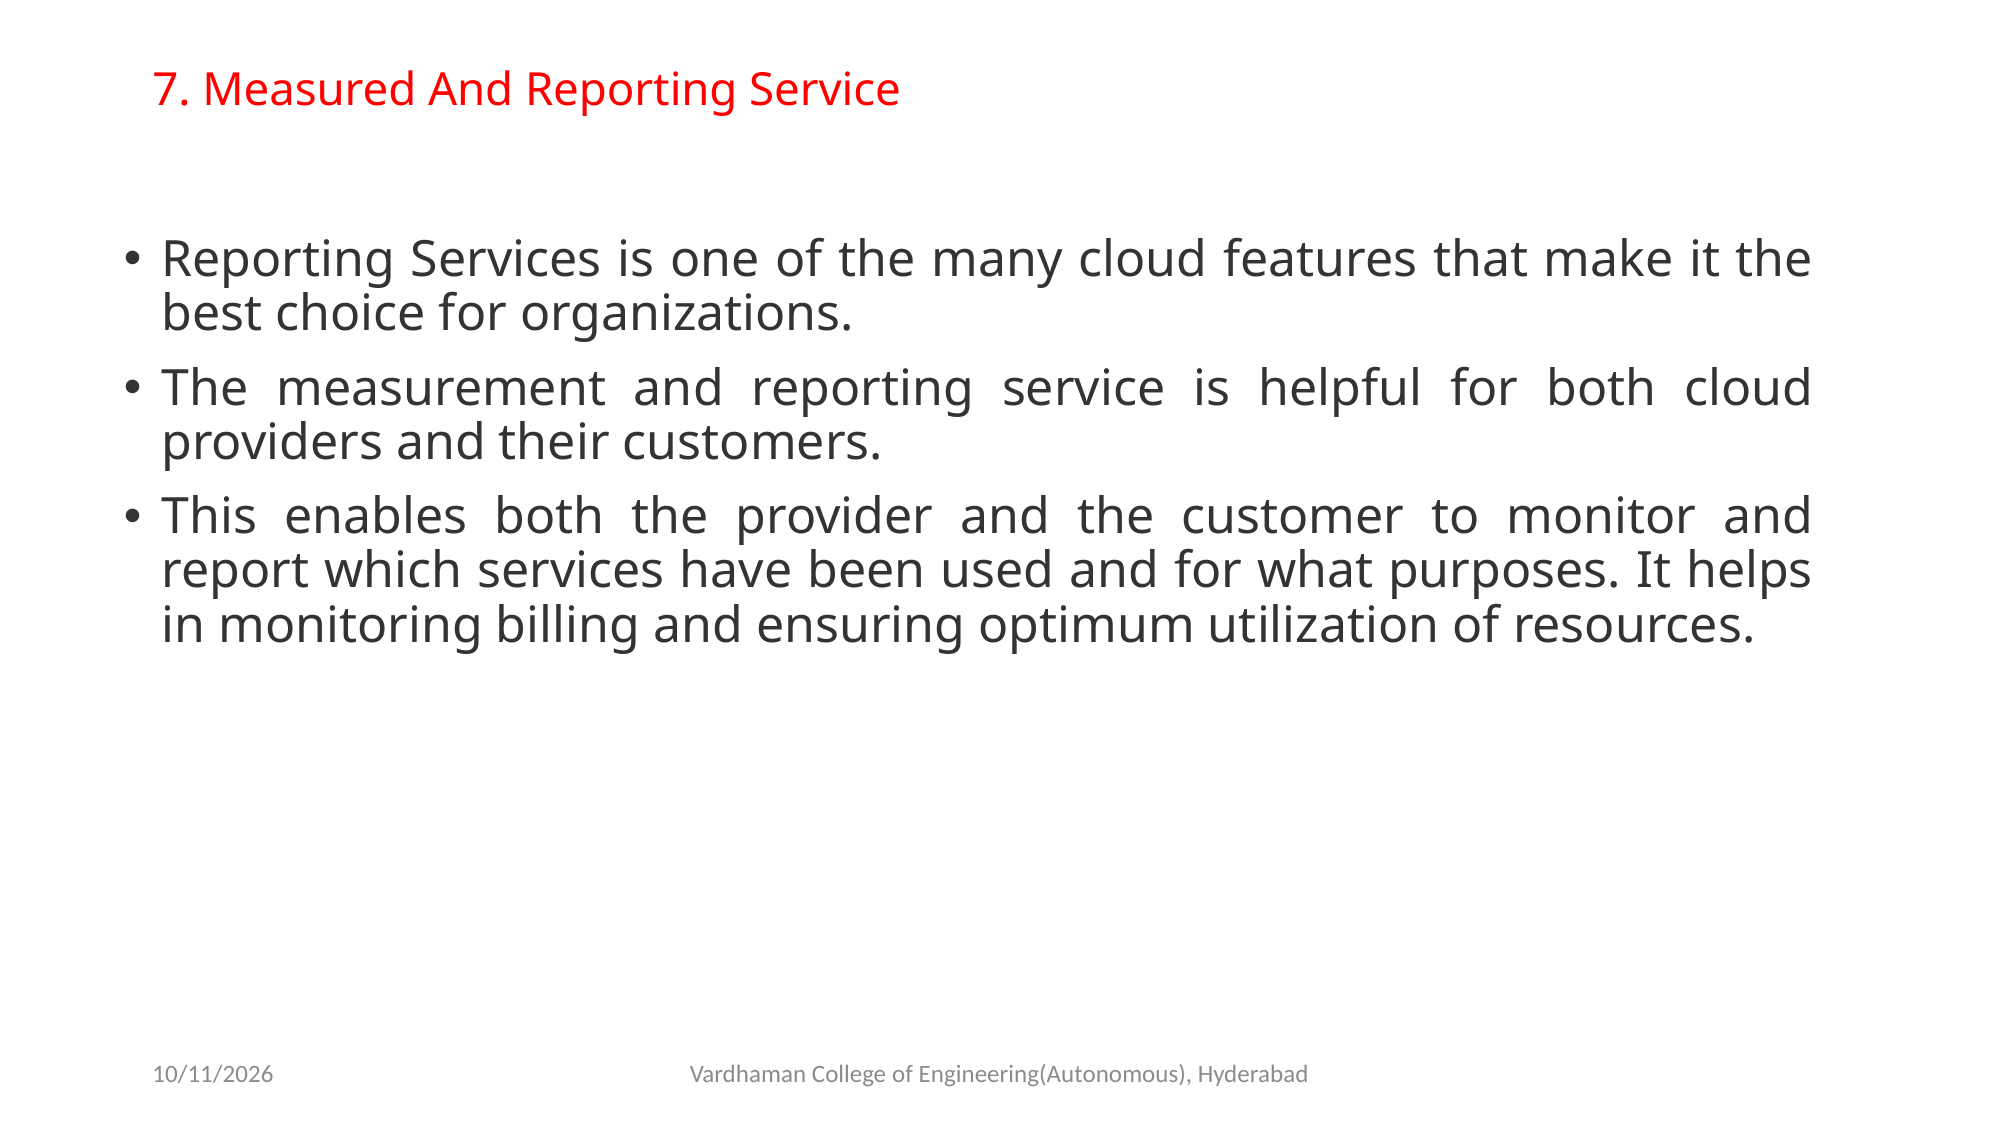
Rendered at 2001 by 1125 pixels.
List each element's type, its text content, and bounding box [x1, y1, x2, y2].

list Reporting Services is one of the many cloud features that make it the best choice for organizations. The measurement and reporting service is helpful for both cloud providers and their customers. This enables both the provider and the customer to monitor and report which services have been used and for what purposes. It helps in monitoring billing and ensuring optimum utilization of resources. [108, 225, 1830, 941]
footer Vardhaman College of Engineering(Autonomous), Hyderabad [662, 1042, 1338, 1103]
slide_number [137, 1042, 588, 1103]
title 7. Measured And Reporting Service [137, 58, 1863, 278]
